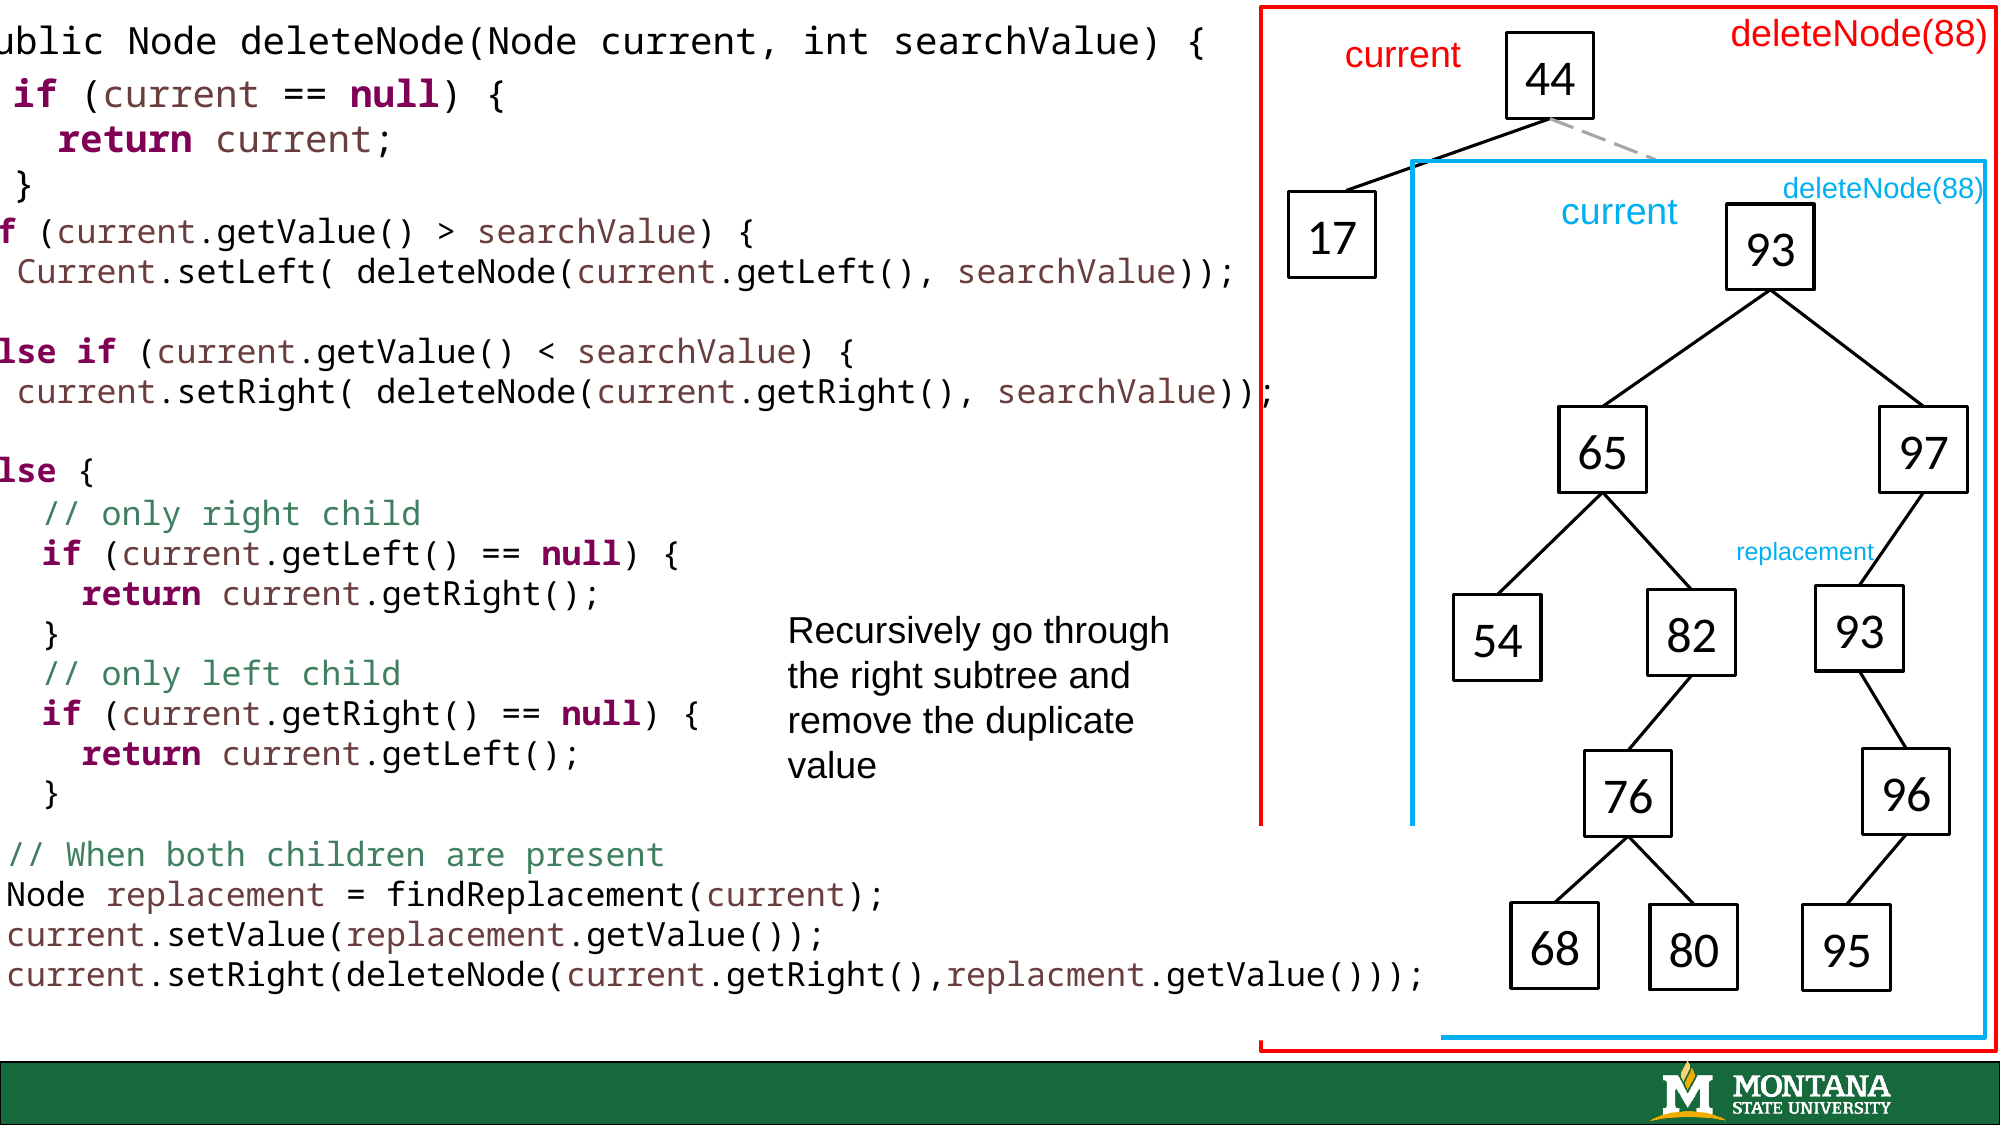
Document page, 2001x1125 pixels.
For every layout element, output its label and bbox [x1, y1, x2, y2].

picture [1649, 1060, 1892, 1122]
text_box [0, 1060, 2000, 1125]
text_box [0, 1, 2000, 1053]
